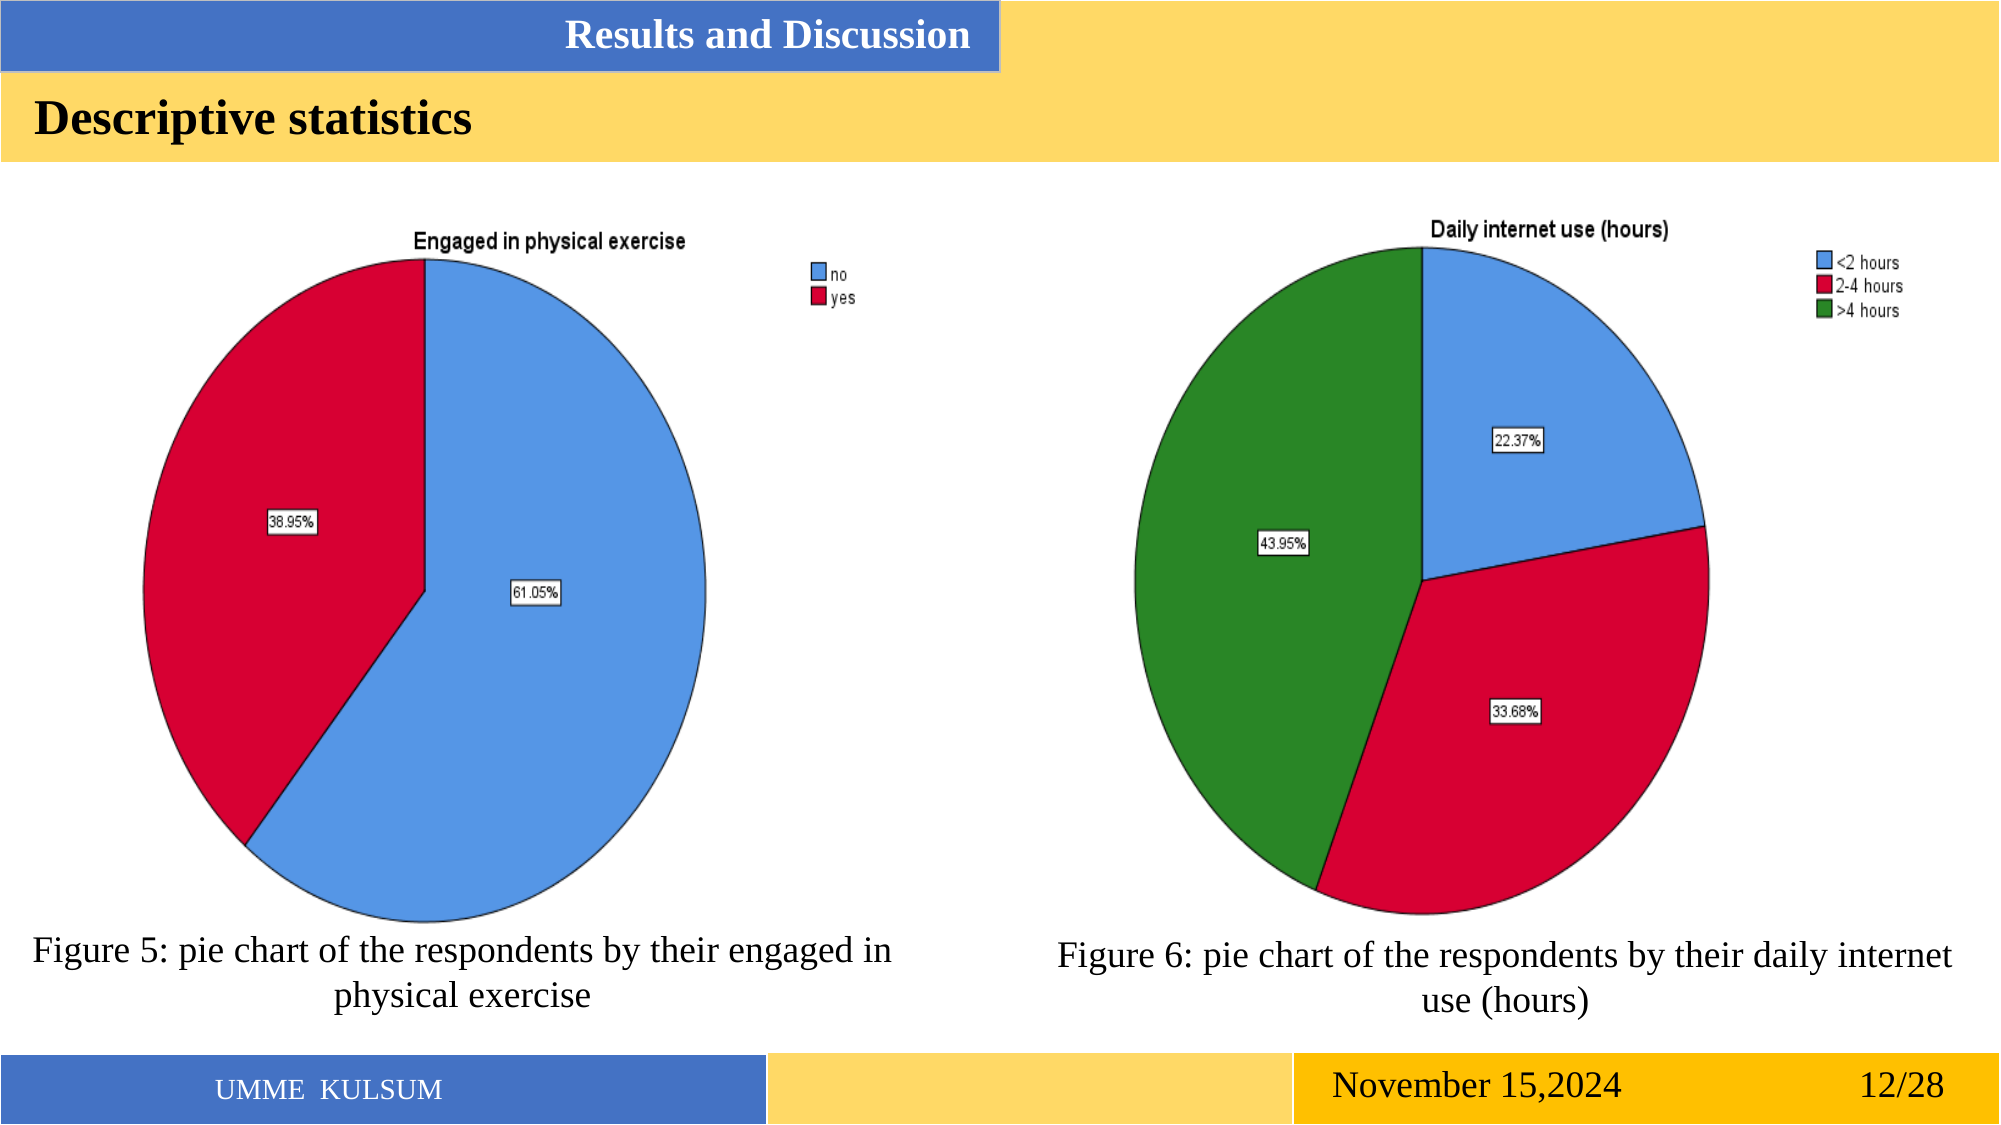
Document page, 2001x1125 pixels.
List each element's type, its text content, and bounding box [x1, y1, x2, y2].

text_box [766, 1051, 1292, 1125]
text_box [0, 0, 549, 73]
text_box [1292, 1051, 2000, 1125]
text_box Results and Discussion [549, 0, 1020, 114]
picture [30, 197, 2000, 931]
text_box Figure 6: pie chart of the respondents by their daily internet use (hours) [1041, 923, 1970, 1028]
text_box Descriptive statistics [19, 77, 635, 153]
text_box November 15,2024 12/28 [1317, 1052, 1976, 1112]
text_box UMME KULSUM [199, 1062, 726, 1113]
text_box [0, 1053, 766, 1125]
text_box [0, 0, 2000, 164]
text_box Figure 5: pie chart of the respondents by their engaged in physical exercise [0, 917, 959, 1023]
